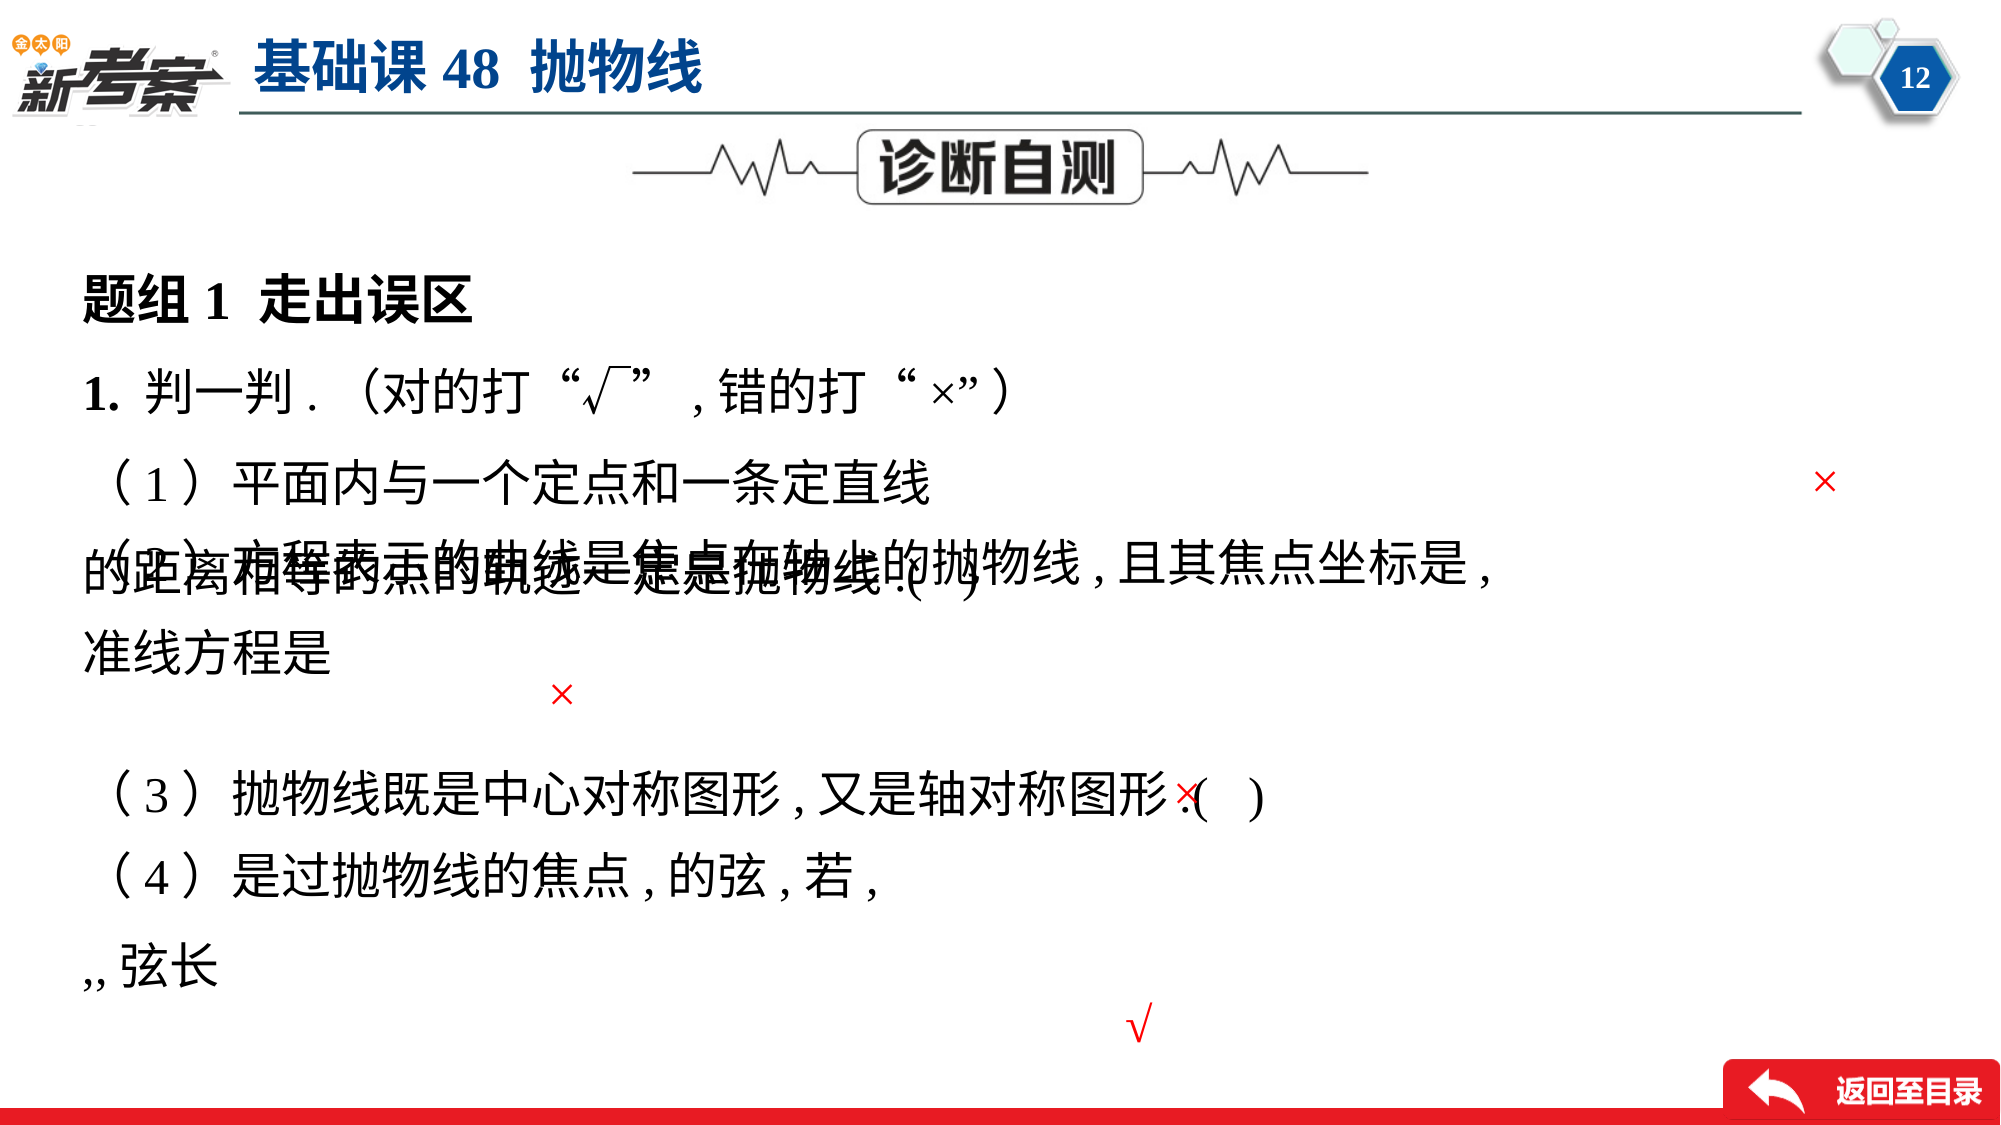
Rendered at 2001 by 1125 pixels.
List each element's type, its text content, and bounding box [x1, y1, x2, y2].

text_box × [526, 660, 600, 720]
text_box × [1788, 421, 1862, 500]
text_box 1. 判一判.（对的打“√”,错的打“×”） [82, 330, 1917, 411]
text_box （3）抛物线既是中心对称图形,又是轴对称图形.( ) [82, 732, 1917, 813]
text_box × [1151, 732, 1225, 812]
text_box 题组1 走出误区 [82, 232, 1917, 330]
text_box √ [1107, 991, 1172, 1050]
picture [0, 0, 2001, 1125]
